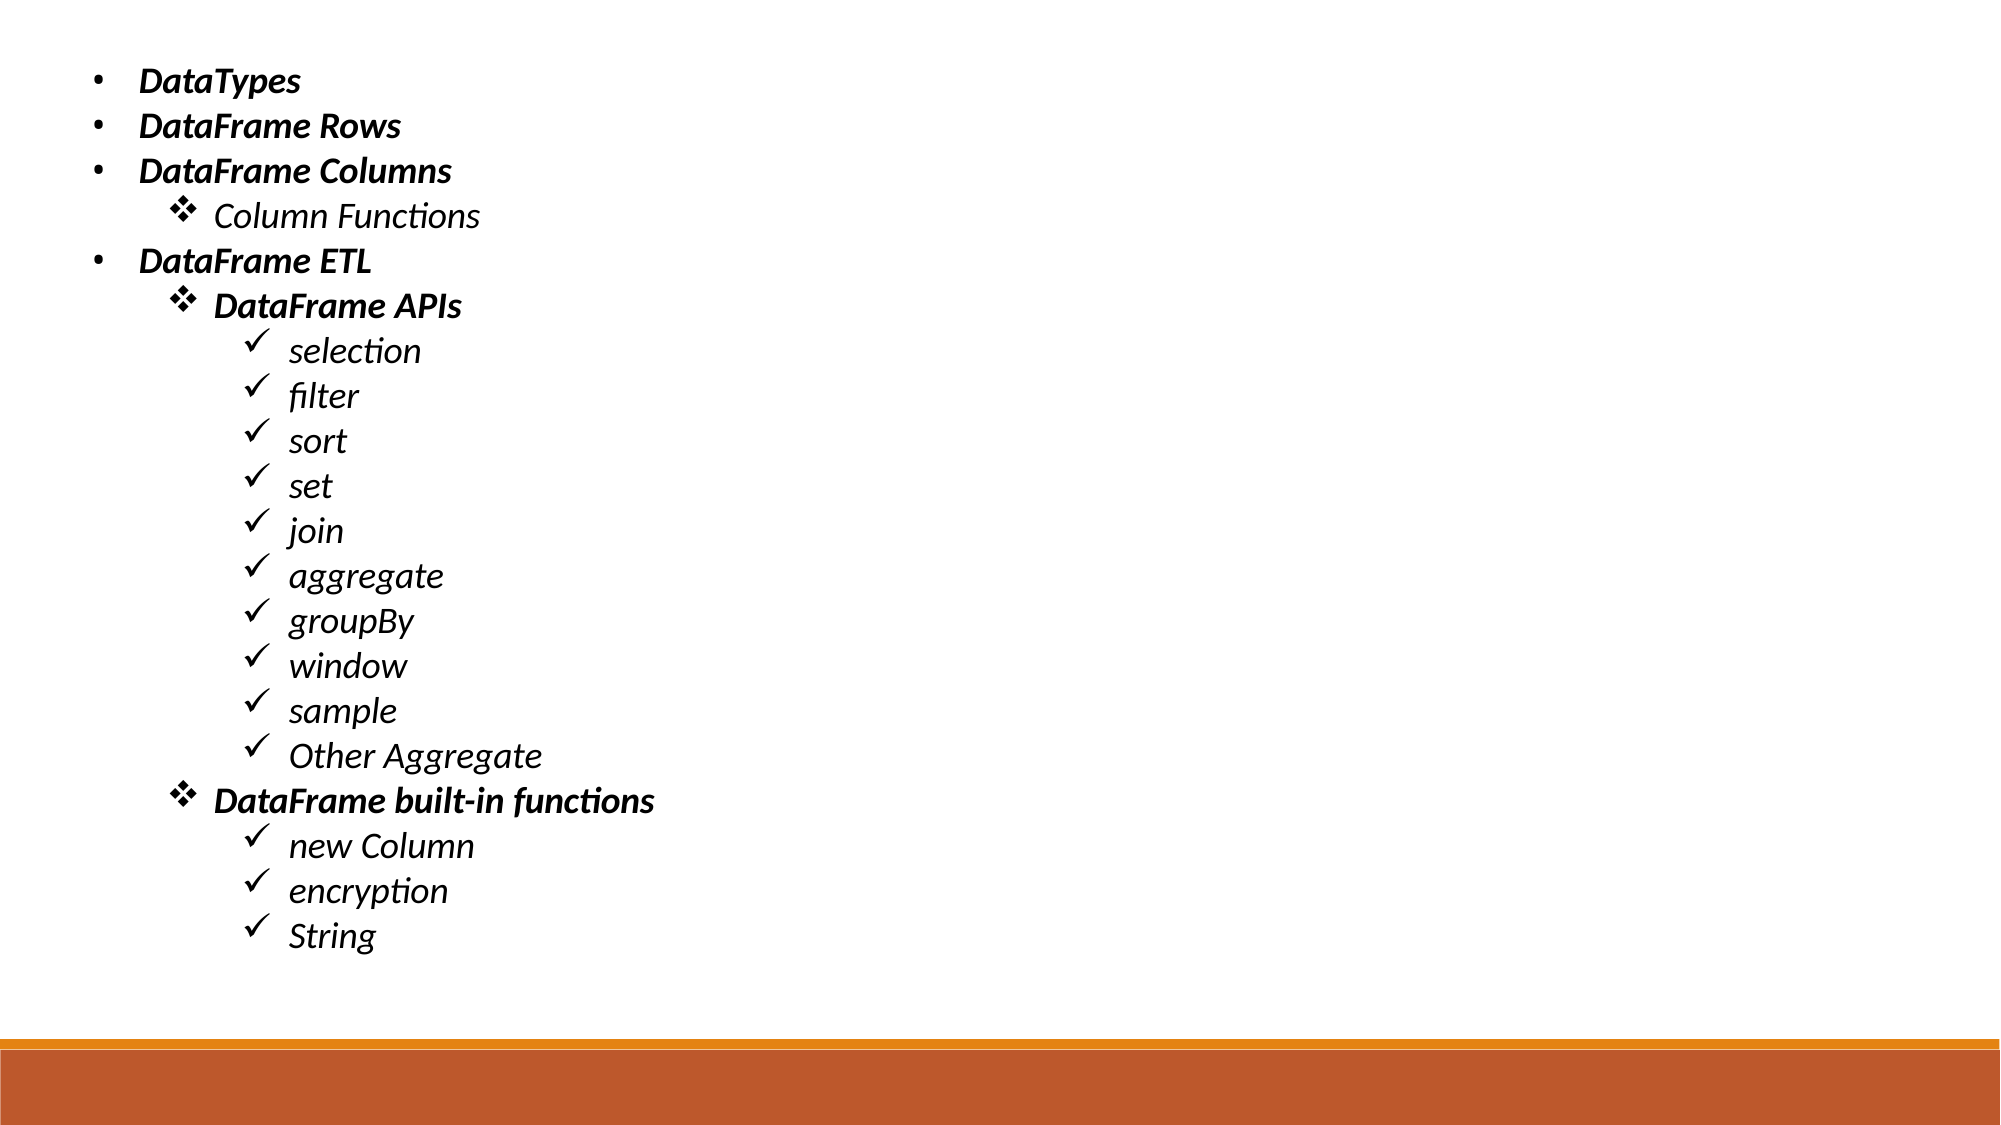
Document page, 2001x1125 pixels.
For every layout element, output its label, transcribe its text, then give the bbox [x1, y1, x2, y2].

text_box DataTypes DataFrame Rows DataFrame Columns Column Functions DataFrame ETL DataFrame APIs selection filter sort set join aggregate groupBy window sample Other Aggregate DataFrame built-in functions new Column encryption String [89, 54, 662, 957]
